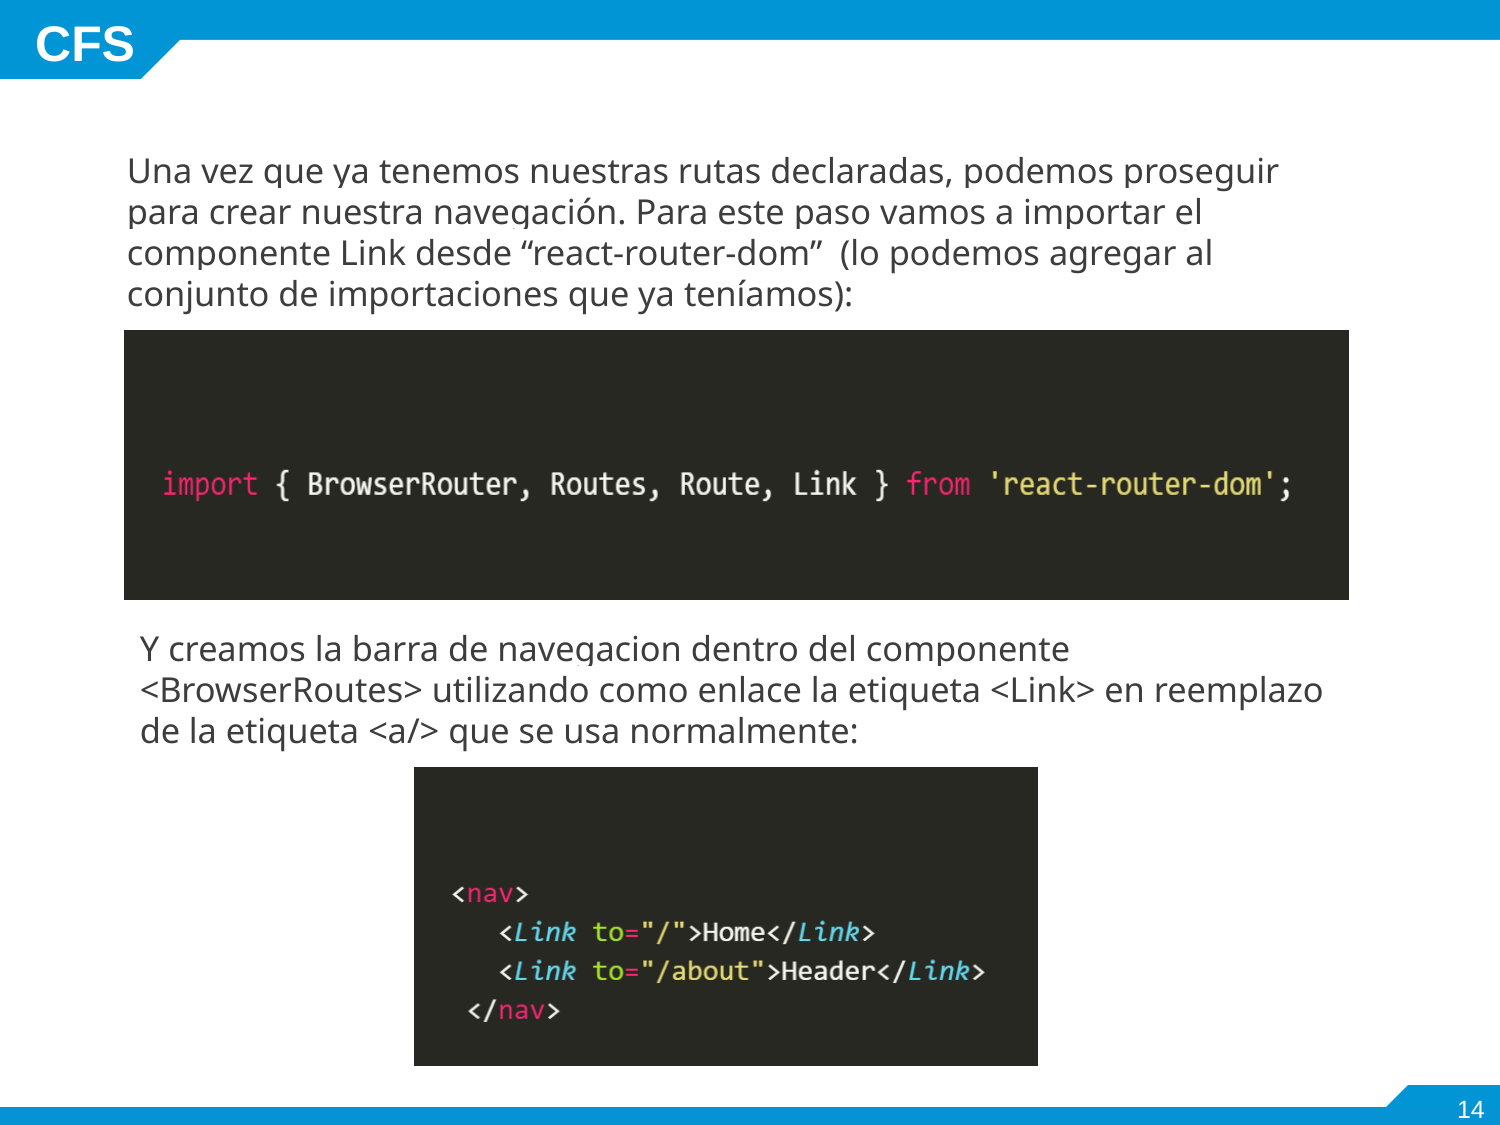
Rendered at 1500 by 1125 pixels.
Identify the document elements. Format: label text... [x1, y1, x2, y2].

picture [124, 330, 1349, 600]
text_box Y creamos la barra de navegacion dentro del componente <BrowserRoutes> utilizando como enlace la etiqueta <Link> en reemplazo de la etiqueta <a/> que se usa normalmente: [124, 611, 1349, 766]
slide_number ‹#› [1408, 1078, 1500, 1125]
picture [414, 766, 1038, 1066]
text_box Una vez que ya tenemos nuestras rutas declaradas, podemos proseguir para crear nuestra navegación. Para este paso vamos a importar el componente Link desde “react-router-dom” (lo podemos agregar al conjunto de importaciones que ya teníamos): [111, 133, 1336, 329]
